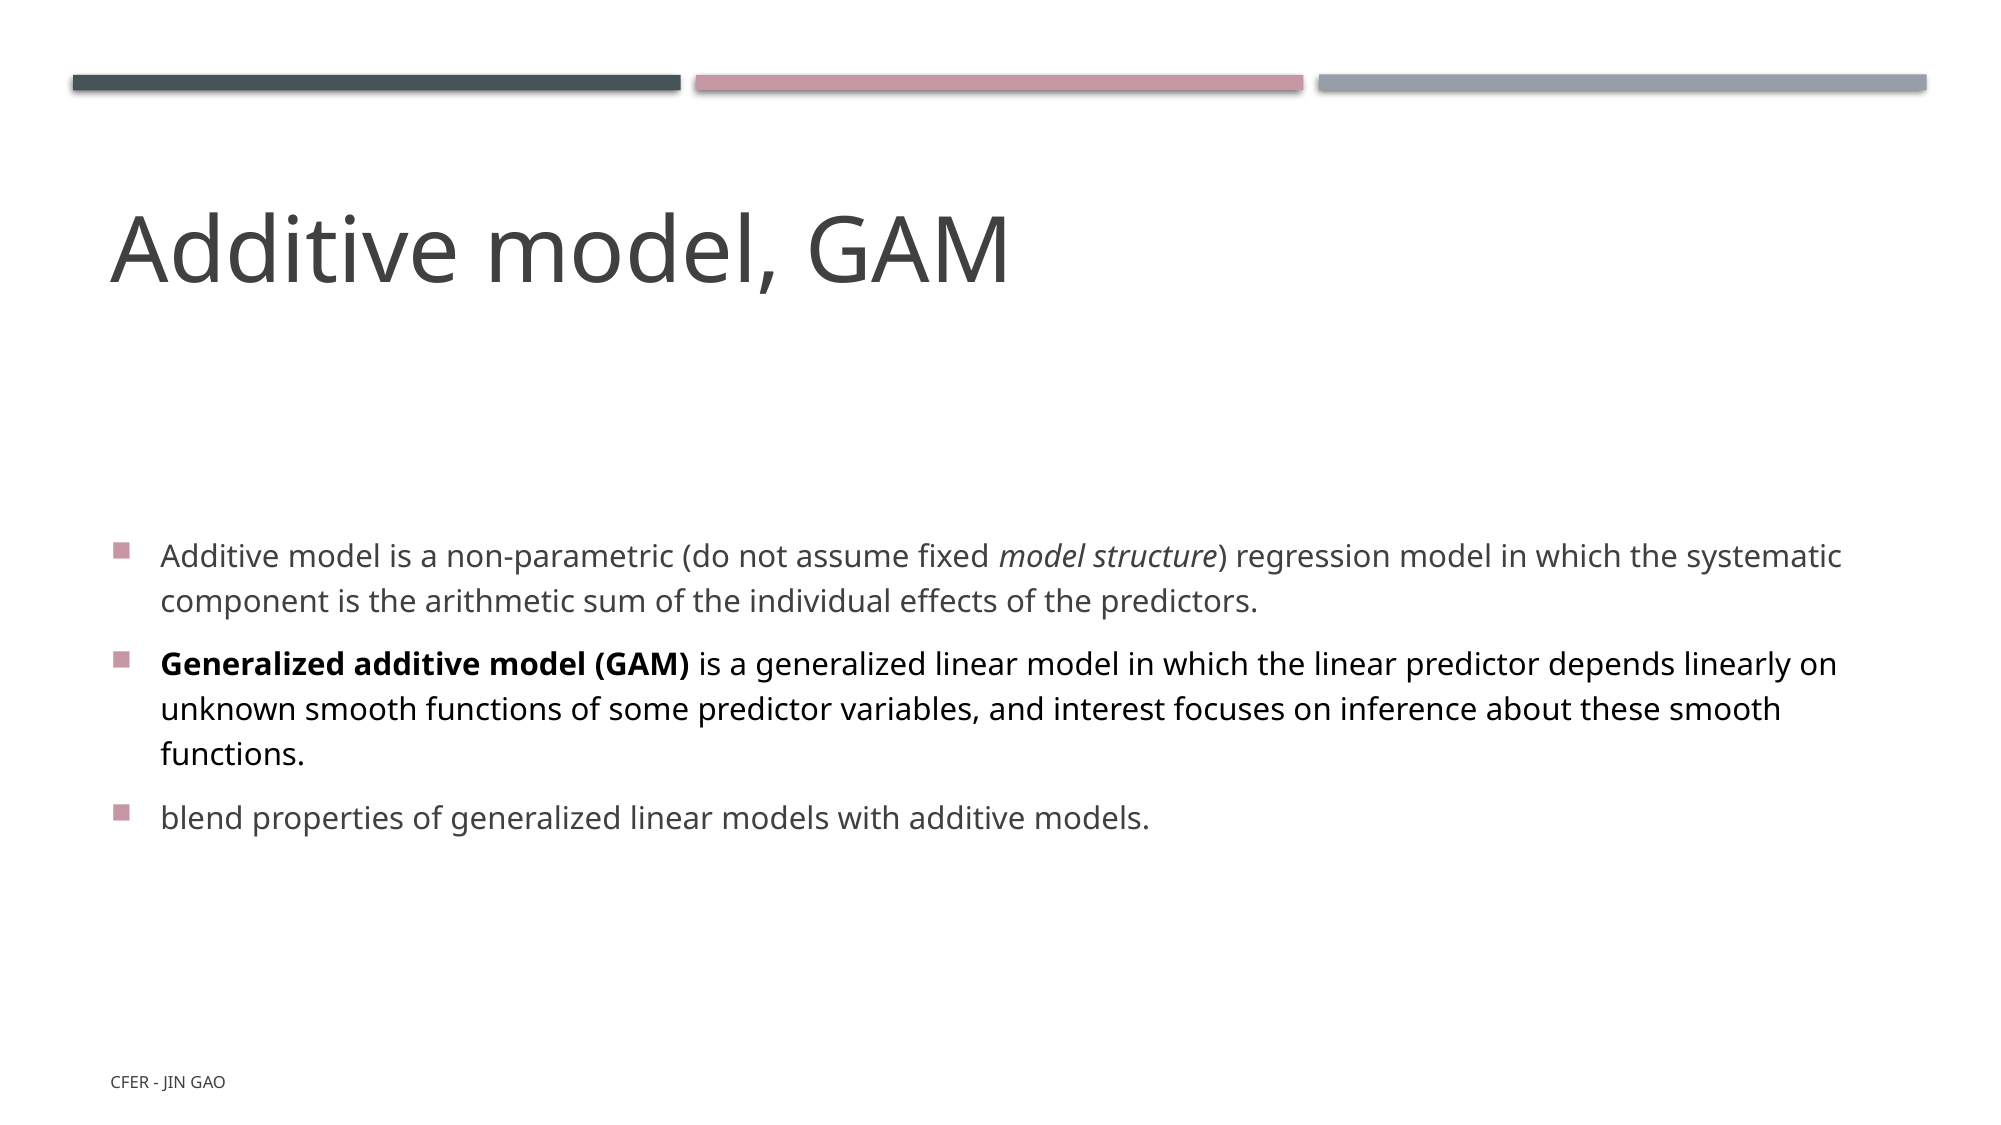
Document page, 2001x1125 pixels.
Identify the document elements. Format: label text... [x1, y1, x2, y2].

title Additive model, GAM [95, 115, 1905, 311]
footer CFER - Jin Gao [95, 1053, 1230, 1114]
list Additive model is a non-parametric (do not assume fixed model structure) regression model in which the systematic component is the arithmetic sum of the individual effects of the predictors. Generalized additive model (GAM) is a generalized linear model in which the linear predictor depends linearly on unknown smooth functions of some predictor variables, and interest focuses on inference about these smooth functions. blend properties of generalized linear models with additive models. [95, 383, 1905, 981]
